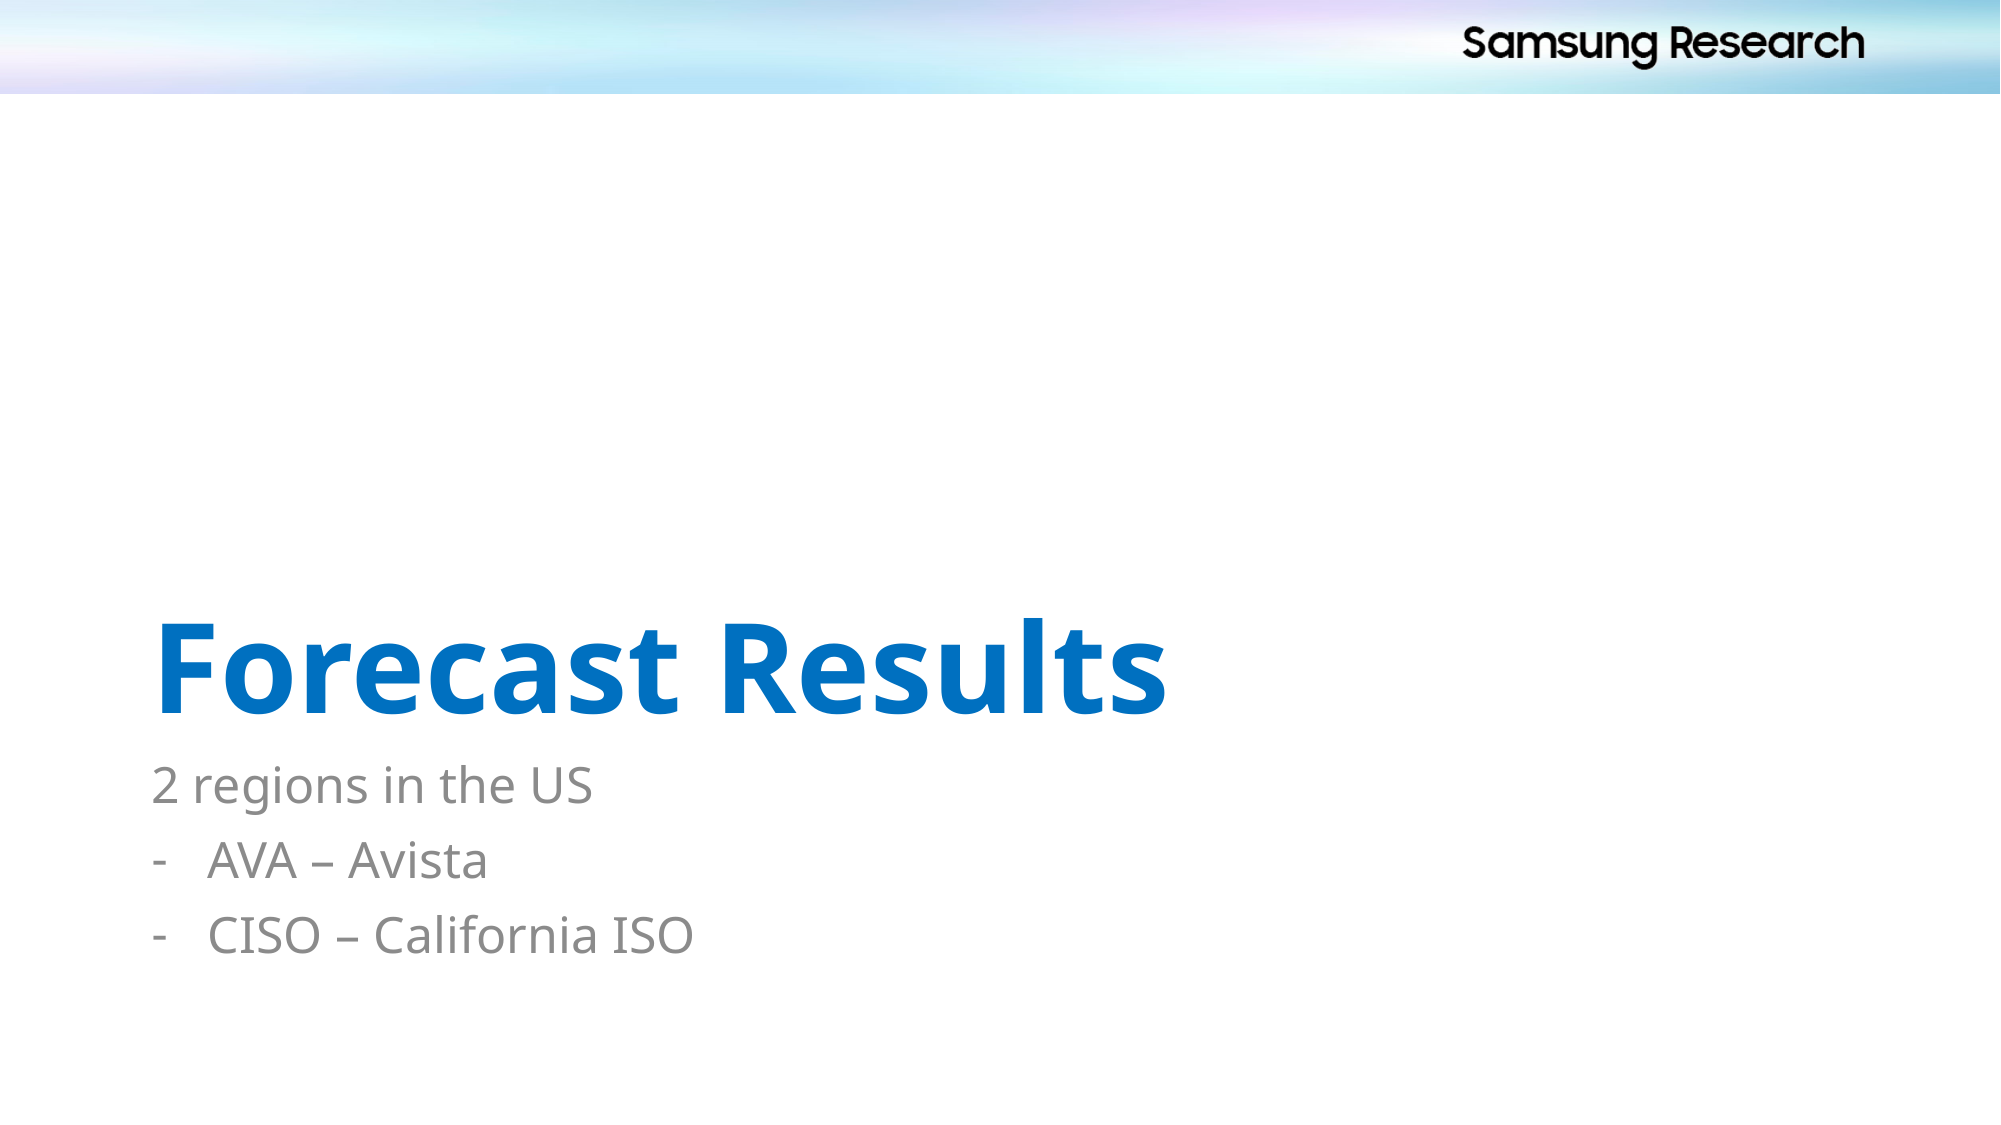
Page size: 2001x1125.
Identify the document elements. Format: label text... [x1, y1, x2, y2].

list 2 regions in the US AVA – Avista CISO – California ISO [136, 752, 1862, 999]
title Forecast Results [136, 280, 1862, 749]
picture [0, 0, 2000, 94]
